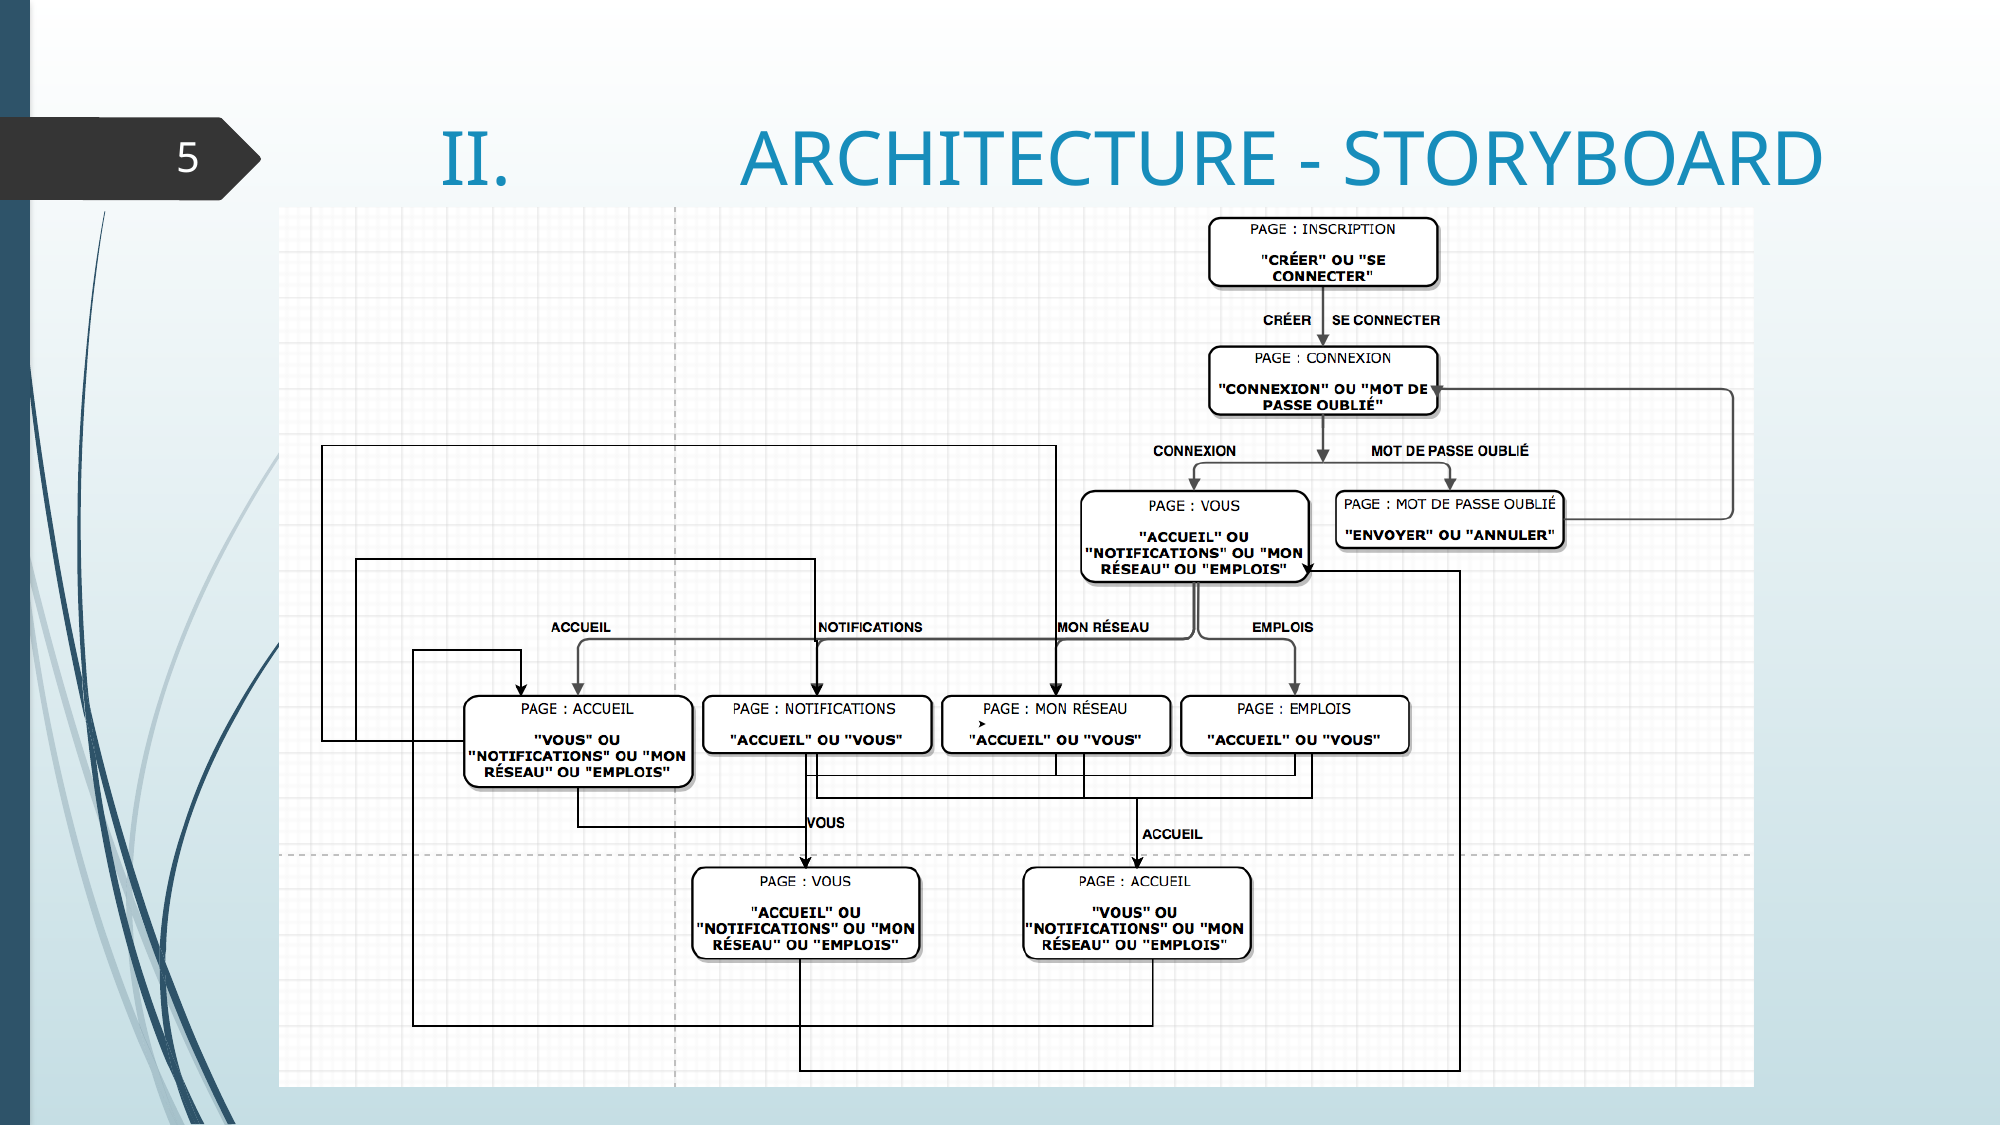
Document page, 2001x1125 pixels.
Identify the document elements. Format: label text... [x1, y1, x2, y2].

title II. ARCHITECTURE - STORYBOARD [425, 102, 1888, 313]
picture [279, 207, 1754, 1087]
slide_number 5 [87, 129, 216, 190]
